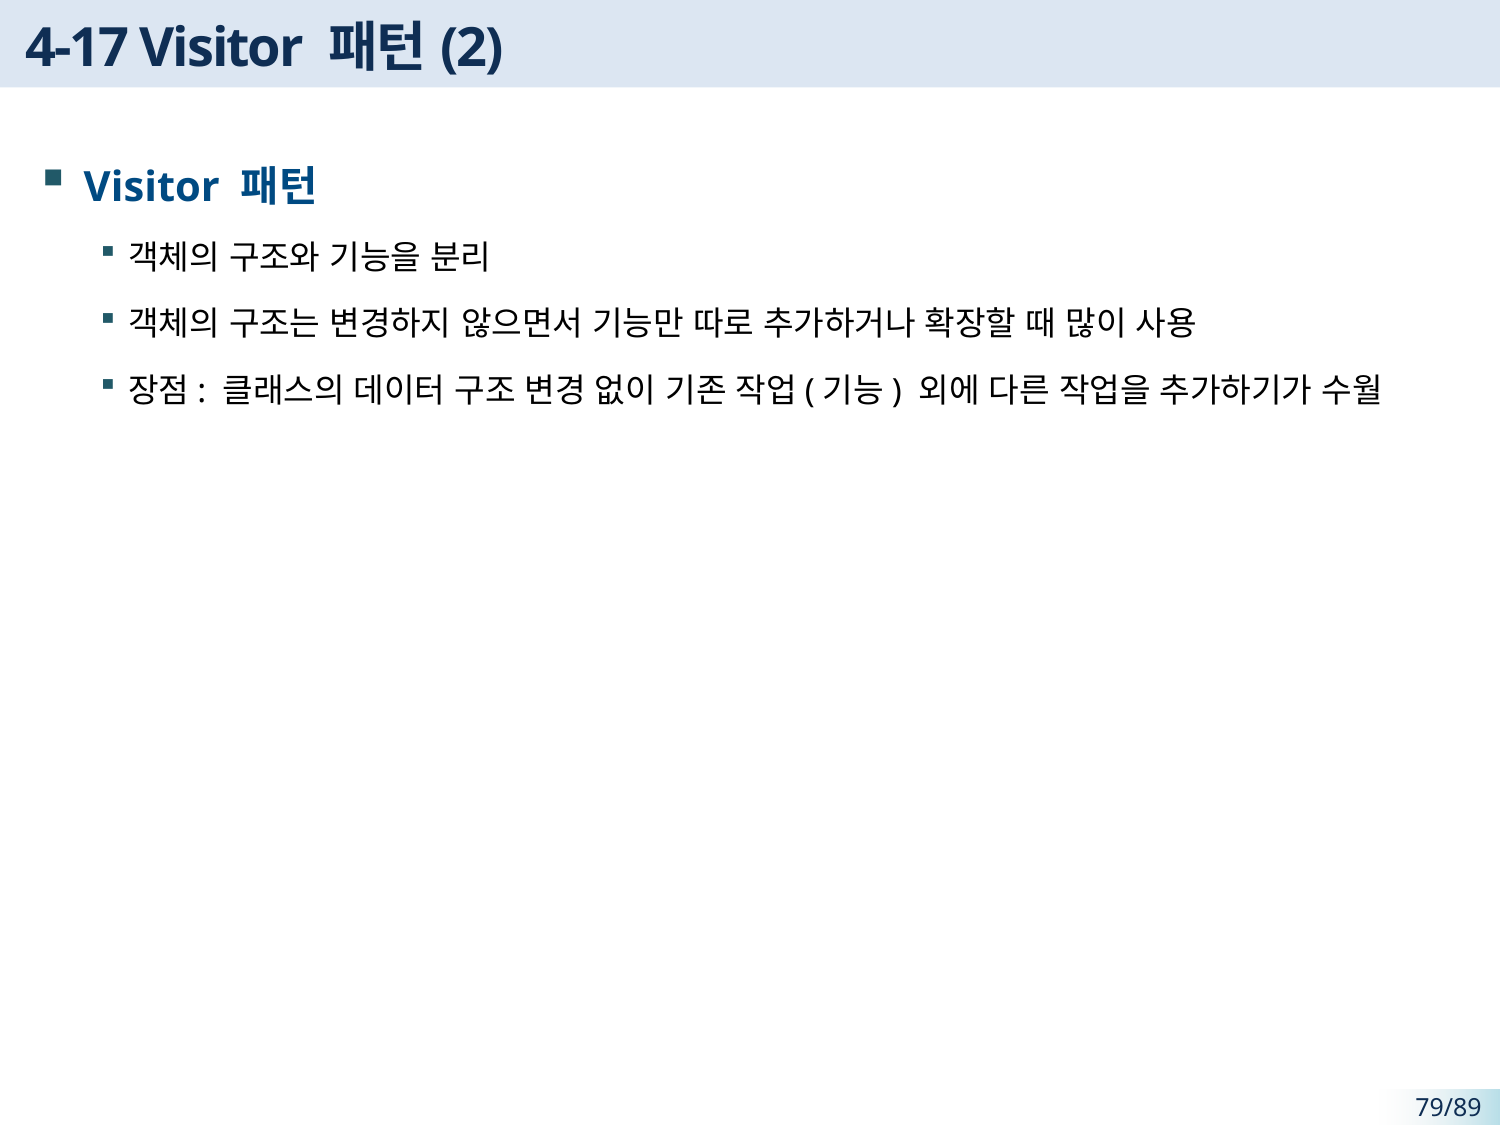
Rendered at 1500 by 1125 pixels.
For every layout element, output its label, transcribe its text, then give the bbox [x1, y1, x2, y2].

title 4-17 Visitor 패턴(2) [10, 5, 1288, 84]
list Visitor 패턴 객체의 구조와 기능을 분리 객체의 구조는 변경하지 않으면서 기능만 따로 추가하거나 확장할 때 많이 사용 장점: 클래스의 데이터 구조 변경 없이 기존 작업(기능) 외에 다른 작업을 추가하기가 수월 [10, 126, 1481, 1057]
